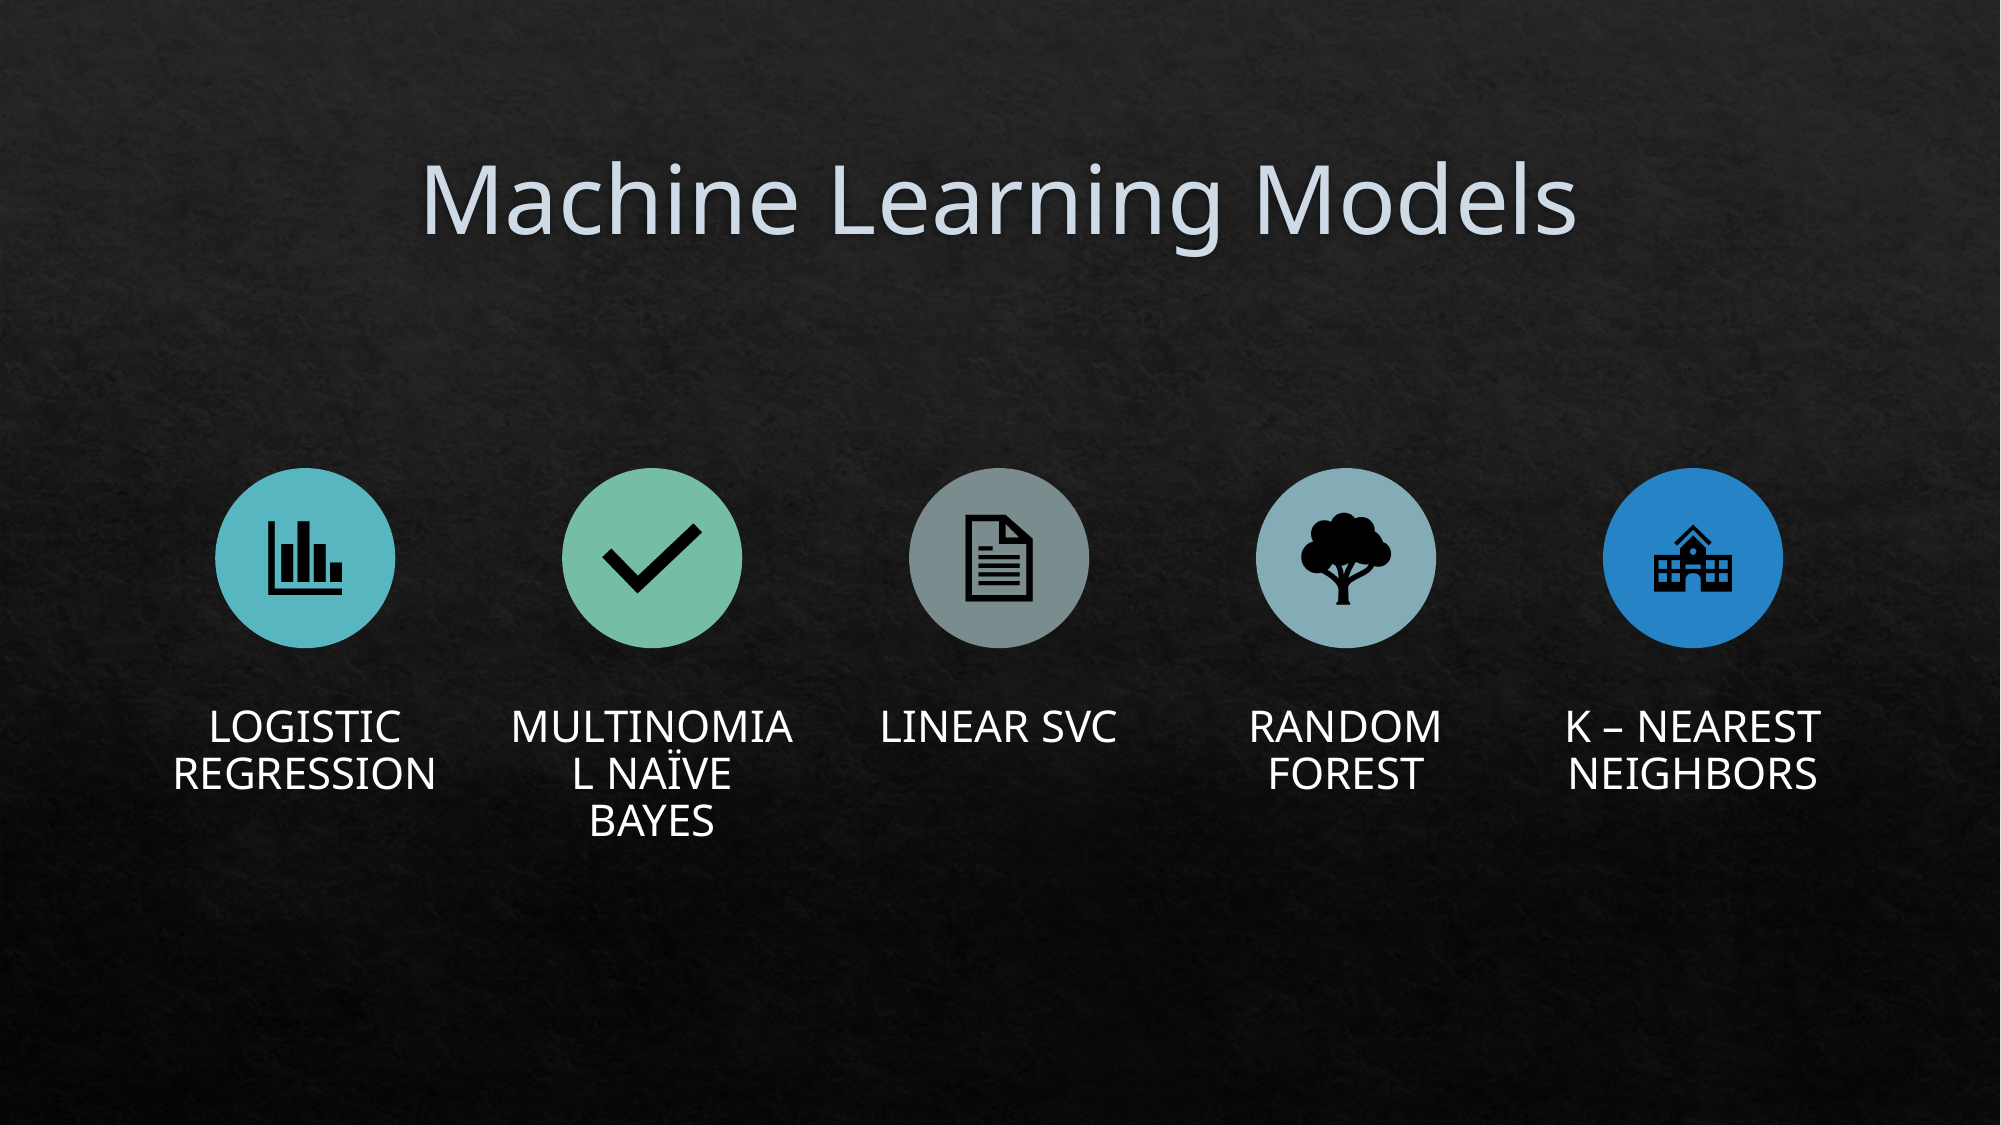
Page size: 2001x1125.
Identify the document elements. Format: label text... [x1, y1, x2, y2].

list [149, 340, 1849, 951]
title Machine Learning Models [150, 99, 1849, 307]
